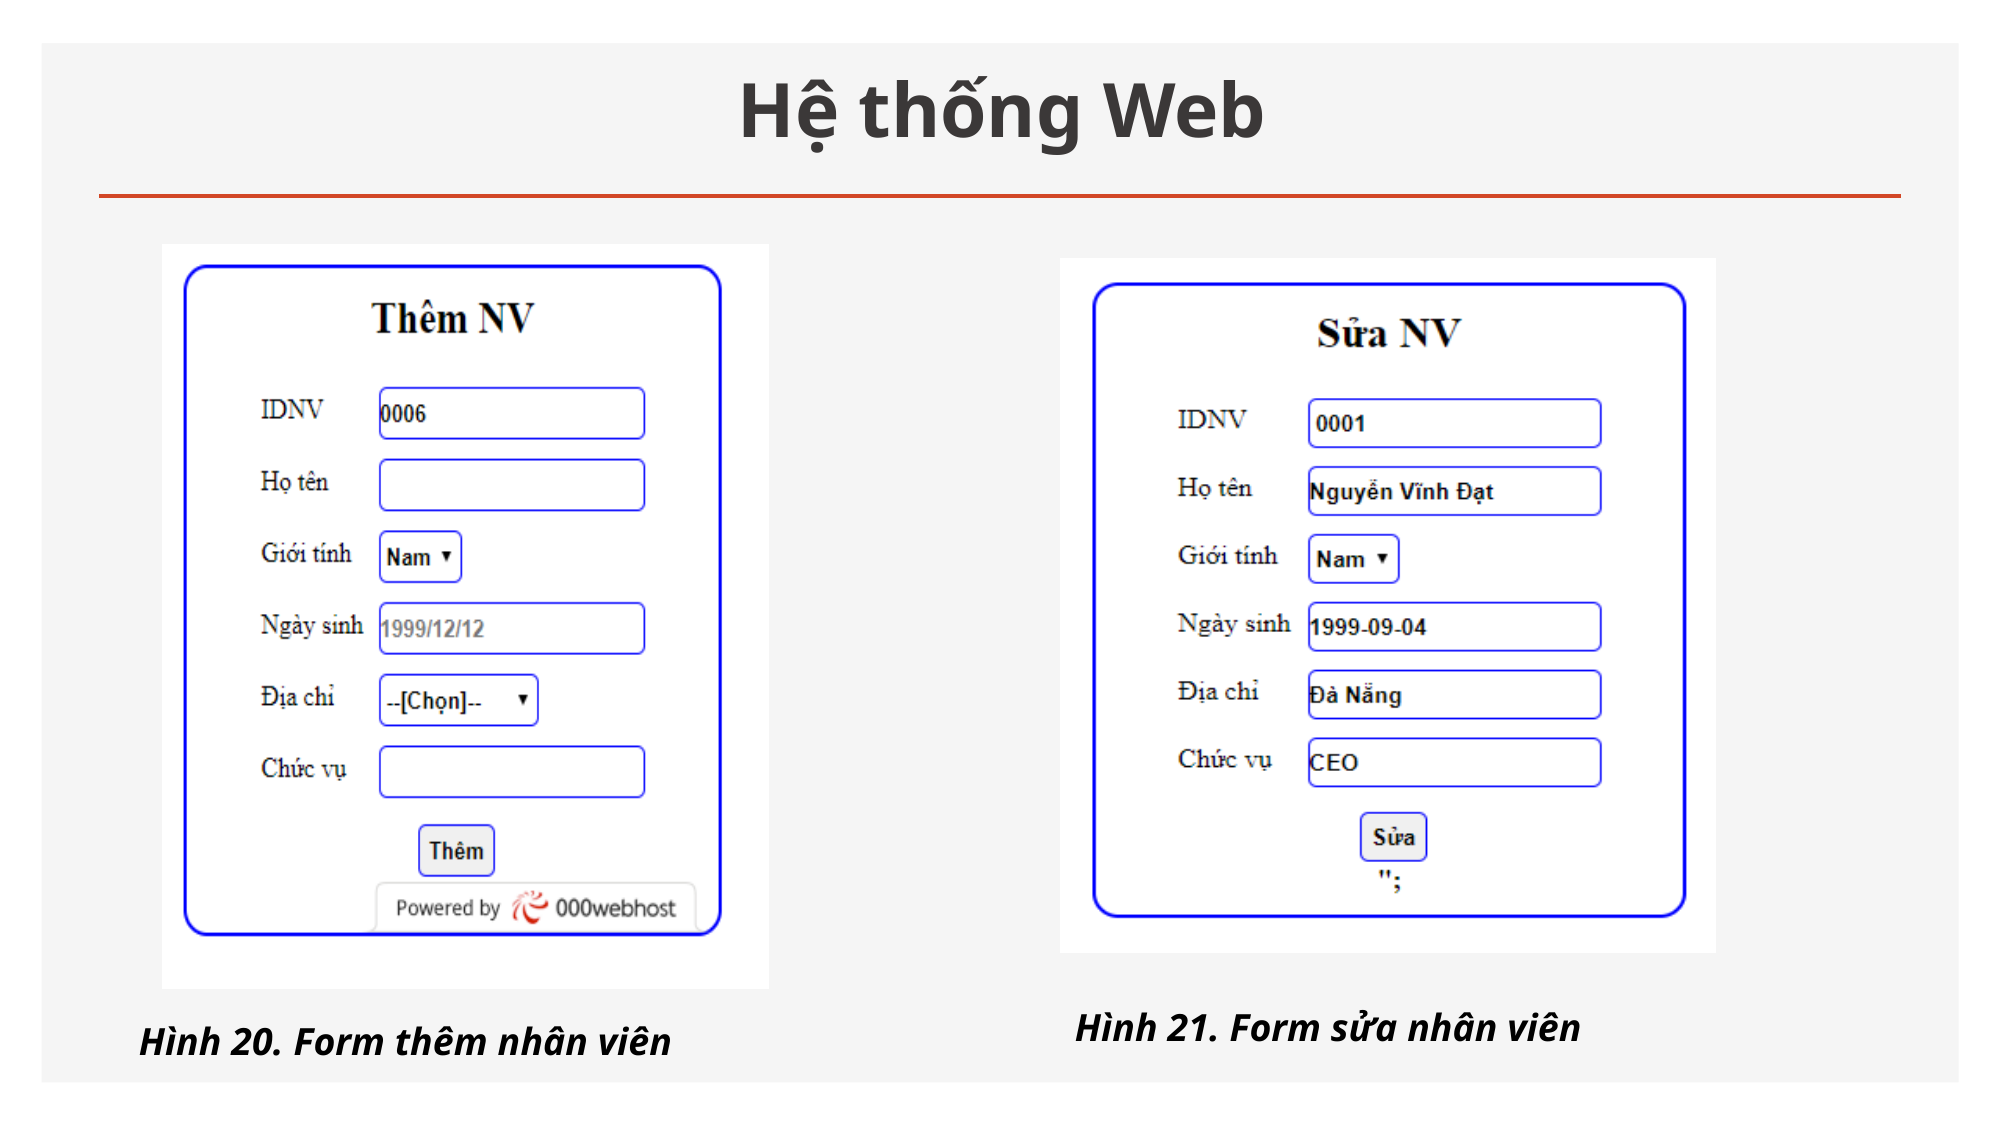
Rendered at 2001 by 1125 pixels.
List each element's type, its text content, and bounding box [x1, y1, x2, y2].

picture [162, 244, 769, 989]
picture [1060, 258, 1716, 953]
title Hệ thống Web [85, 56, 1919, 162]
text_box Hình 20. Form thêm nhân viên [123, 1010, 807, 1071]
text_box Hình 21. Form sửa nhân viên [1060, 996, 1744, 1057]
